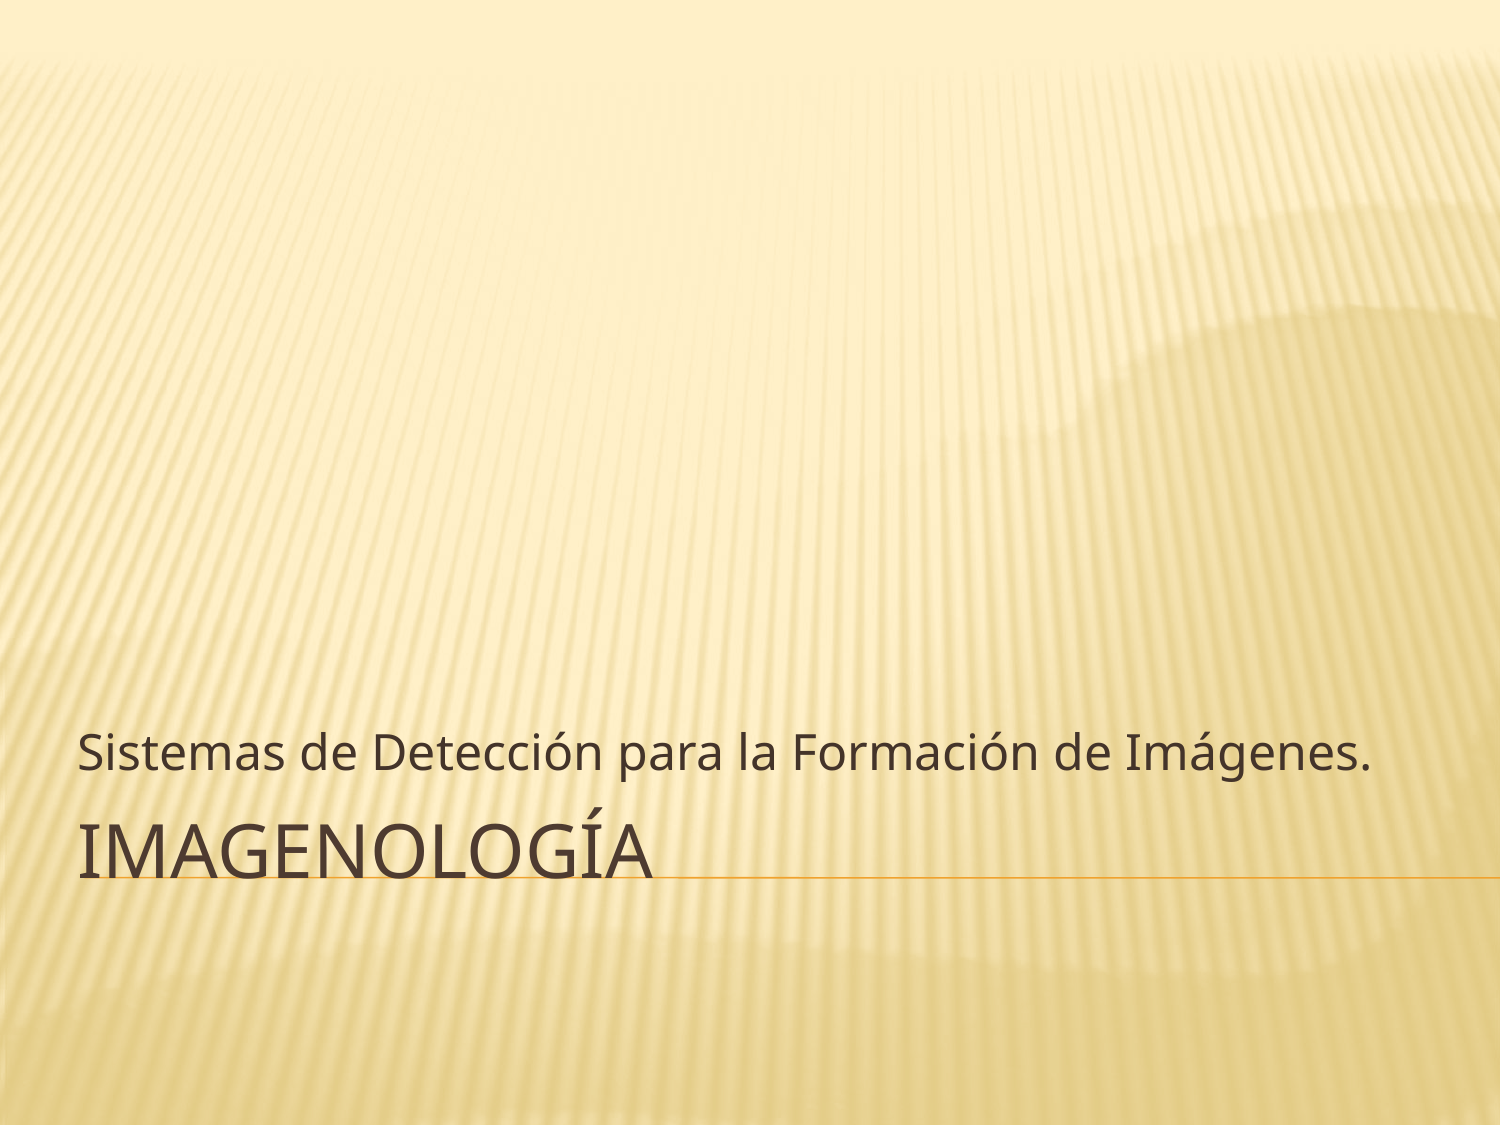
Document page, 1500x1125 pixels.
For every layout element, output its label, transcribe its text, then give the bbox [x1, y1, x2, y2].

subtitle Sistemas de Detección para la Formación de Imágenes. [62, 637, 1450, 788]
title Imagenología [62, 796, 1450, 997]
